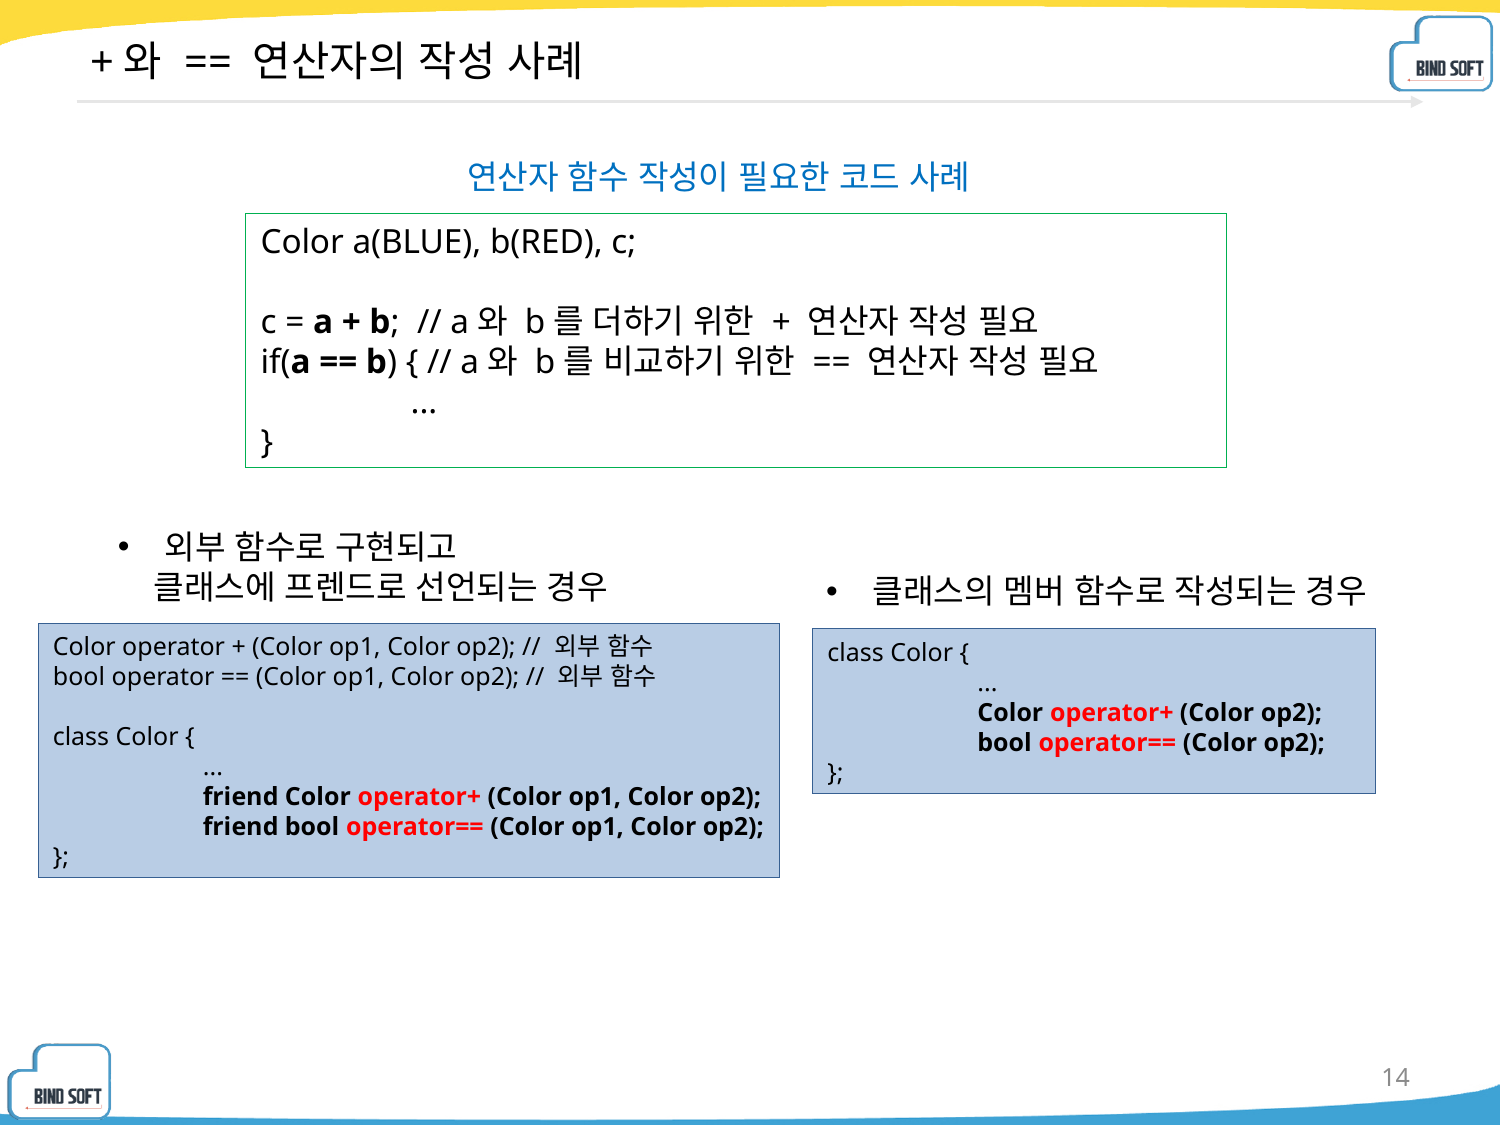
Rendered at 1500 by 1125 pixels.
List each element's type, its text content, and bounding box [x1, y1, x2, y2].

text_box Color operator + (Color op1, Color op2); // 외부 함수 bool operator == (Color op1, Color op2); // 외부 함수 class Color { ... friend Color operator+ (Color op1, Color op2); friend bool operator== (Color op1, Color op2); }; [38, 623, 780, 878]
picture [0, 0, 1500, 96]
text_box class Color { ... Color operator+ (Color op2); bool operator== (Color op2); }; [812, 628, 1376, 794]
text_box 외부 함수로 구현되고 클래스에 프렌드로 선언되는 경우 [103, 518, 624, 614]
text_box 연산자 함수 작성이 필요한 코드 사례 [452, 148, 987, 204]
text_box Color a(BLUE), b(RED), c; c = a + b; // a와 b를 더하기 위한 + 연산자 작성 필요 if(a == b) { // a와 b를 비교하기 위한 == 연산자 작성 필요 ... } [245, 213, 1227, 468]
title +와 == 연산자의 작성 사례 [75, 11, 1425, 108]
picture [0, 1003, 1500, 1125]
slide_number 14 [1074, 1054, 1425, 1103]
text_box 클래스의 멤버 함수로 작성되는 경우 [811, 563, 1392, 618]
